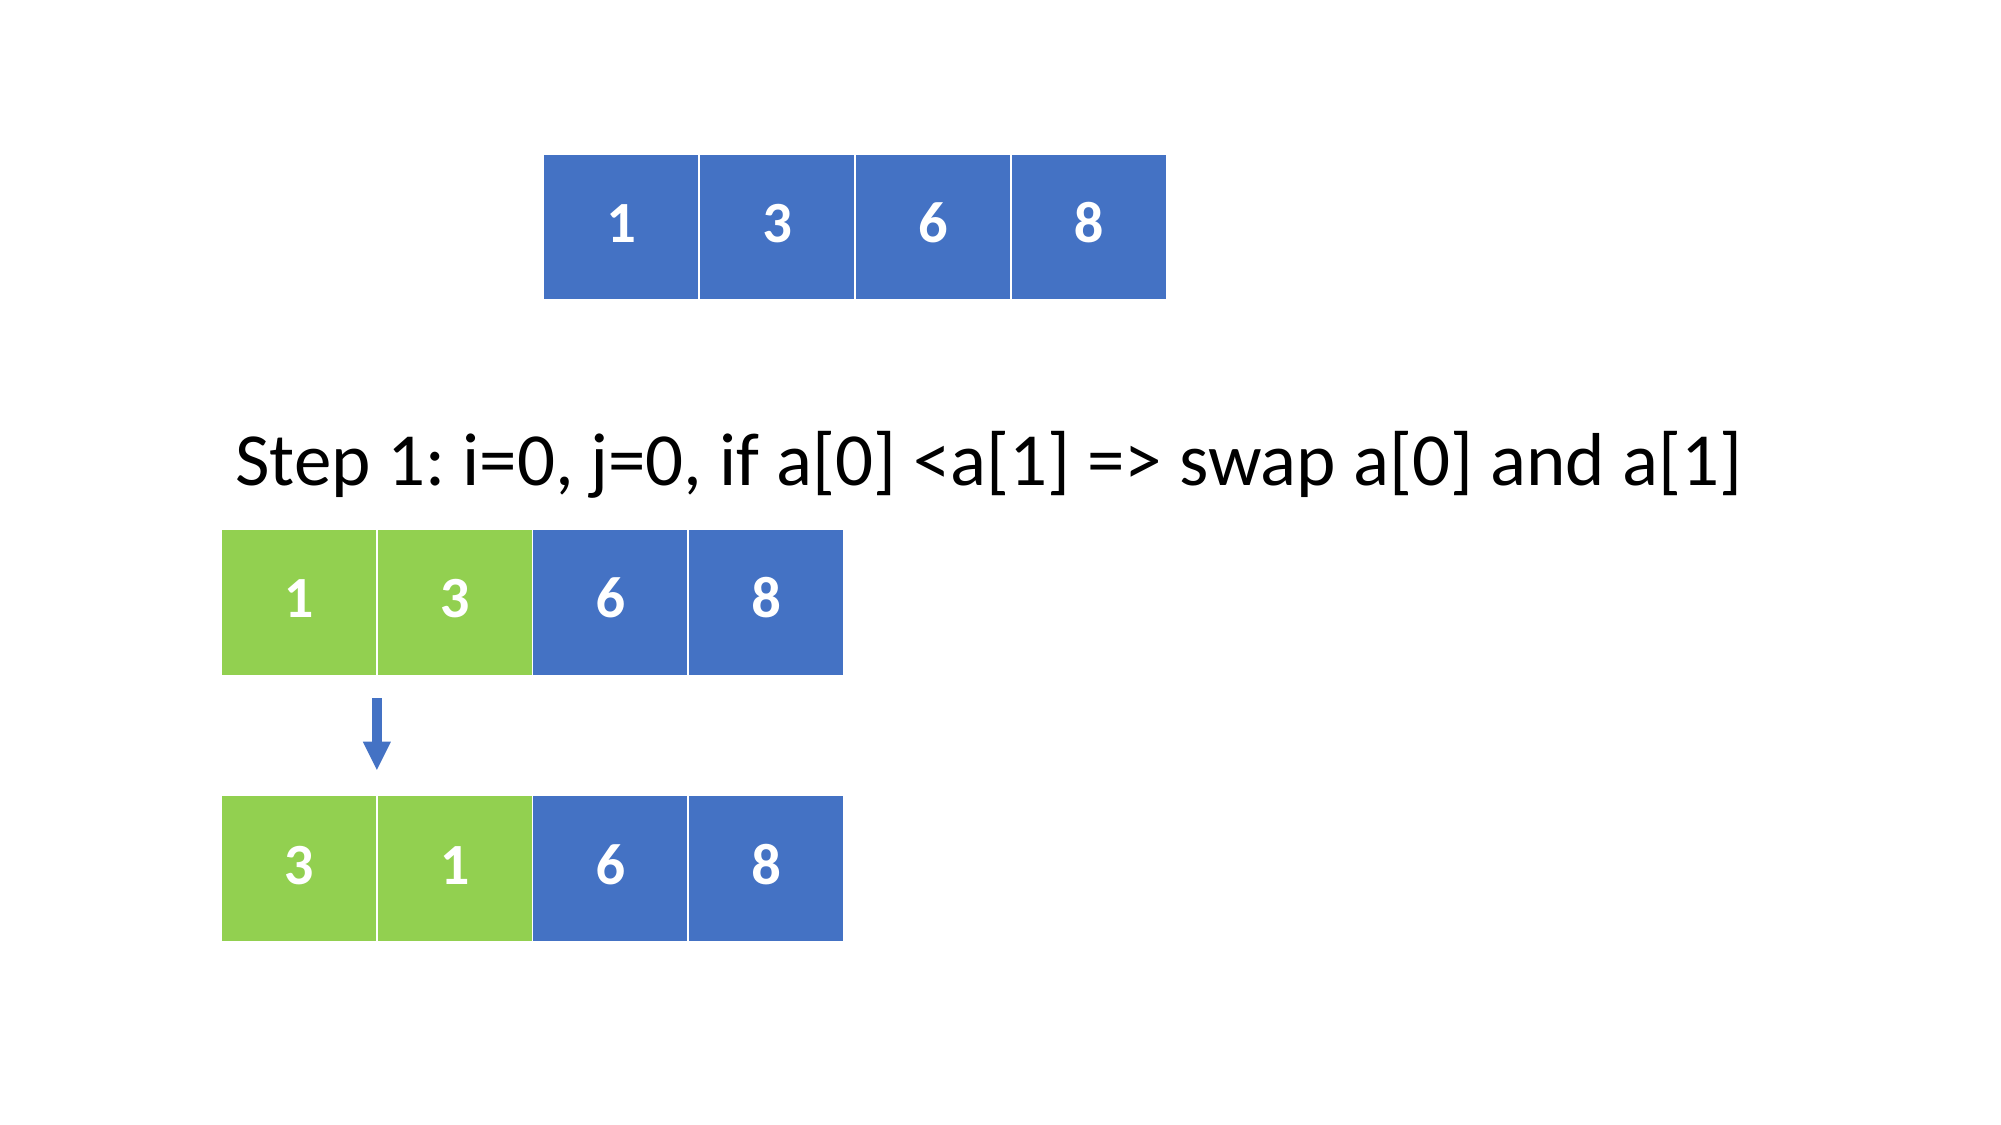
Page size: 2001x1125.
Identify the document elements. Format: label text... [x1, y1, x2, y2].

table_header 8 [689, 530, 843, 675]
table_header 8 [689, 796, 843, 941]
table_header 1 [378, 796, 532, 941]
table_header 8 [1012, 155, 1166, 299]
table_header 3 [222, 796, 376, 941]
table_header 6 [533, 530, 687, 675]
text_box Step 1: i=0, j=0, if a[0] <a[1] => swap a[0] and a[1] [220, 402, 1874, 508]
table_header 6 [856, 155, 1010, 299]
table_header 6 [533, 796, 687, 941]
table_header 1 [544, 155, 698, 299]
table_header 3 [700, 155, 854, 299]
table_header 1 [222, 530, 376, 675]
table_header 3 [378, 530, 532, 675]
